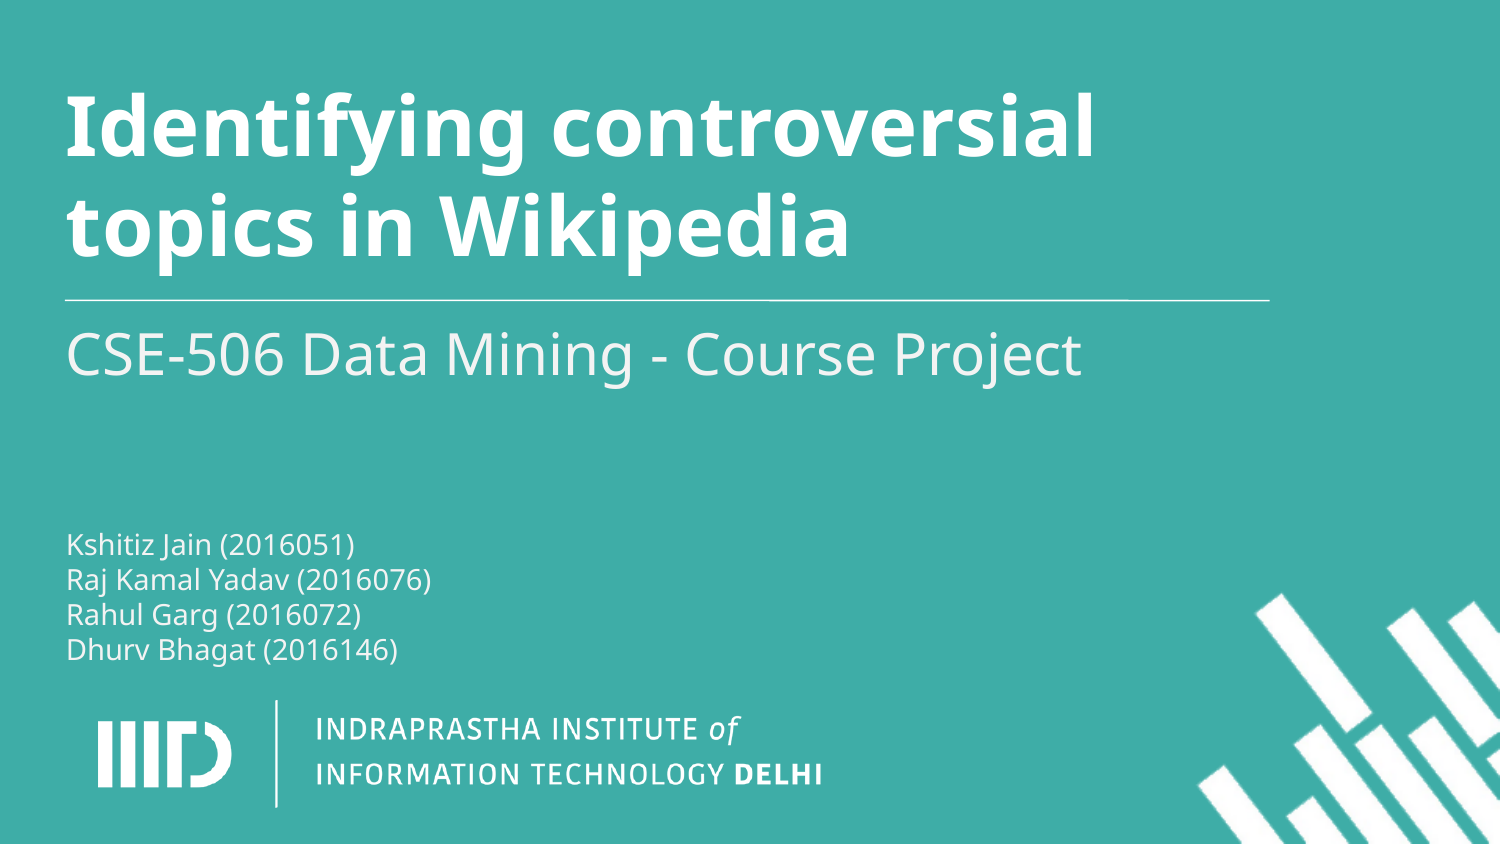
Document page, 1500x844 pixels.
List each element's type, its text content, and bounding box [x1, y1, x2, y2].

text_box CSE-506 Data Mining - Course Project Kshitiz Jain (2016051) Raj Kamal Yadav (2016076) Rahul Garg (2016072) Dhurv Bhagat (2016146) [51, 301, 1114, 432]
picture [1154, 578, 1500, 844]
picture [64, 671, 855, 830]
text_box Identifying controversial topics in Wikipedia [51, 158, 1316, 289]
